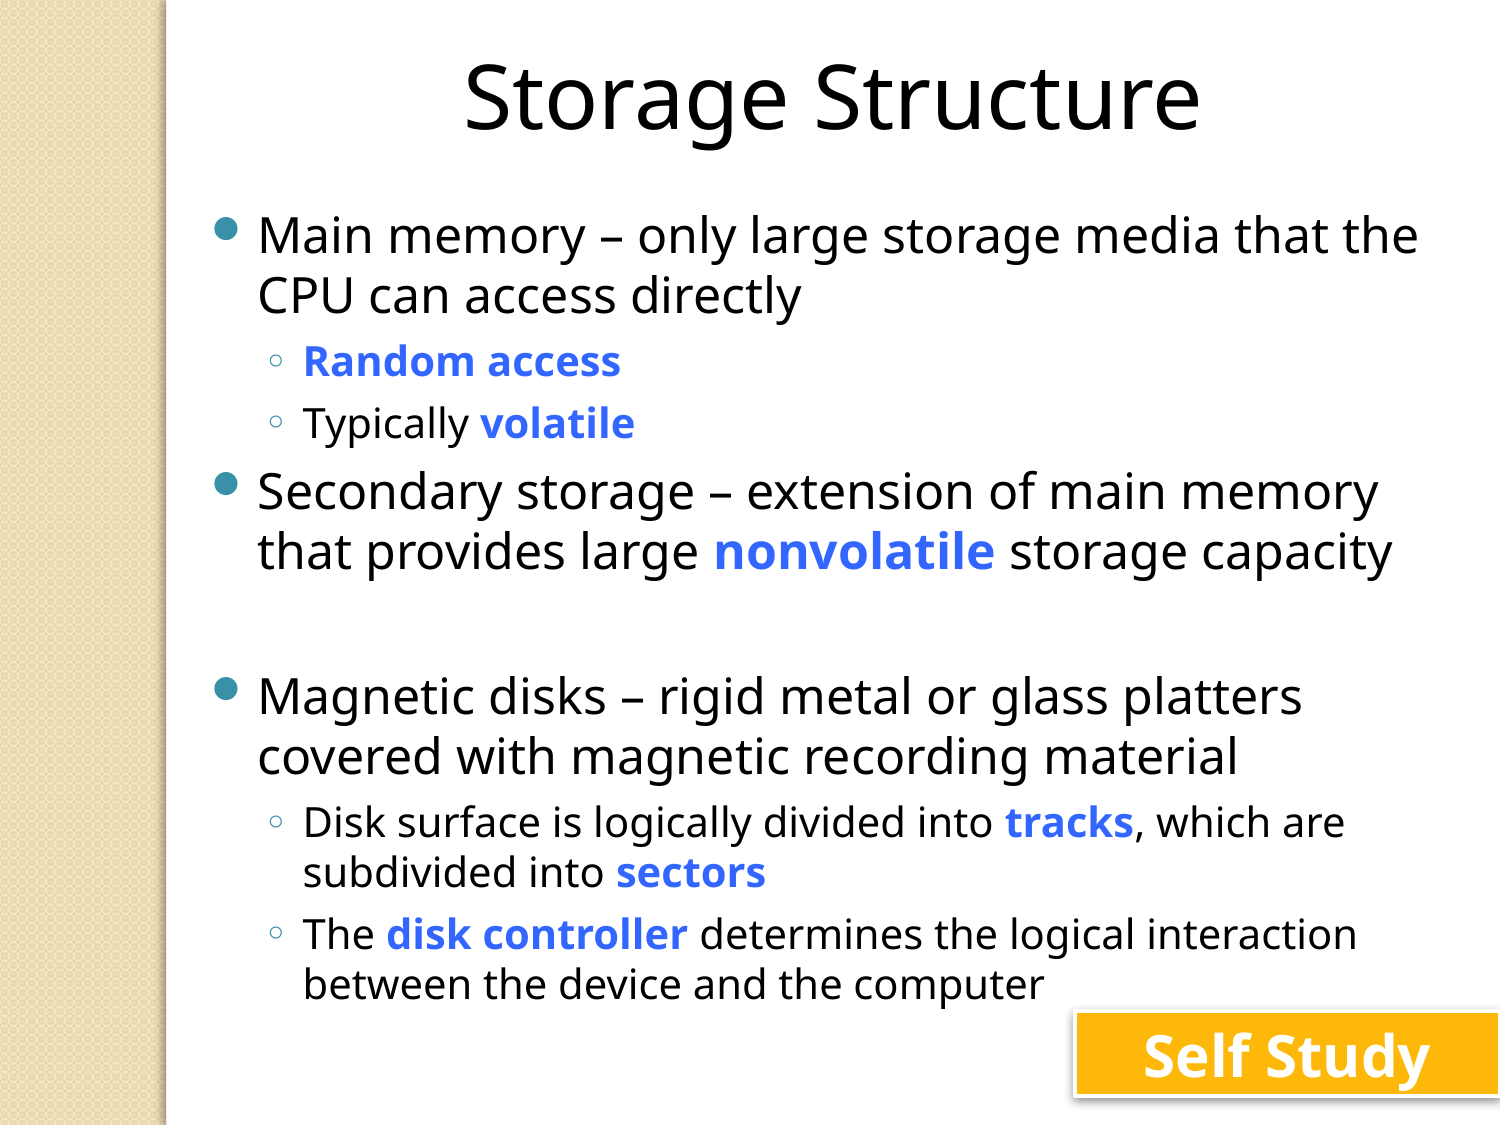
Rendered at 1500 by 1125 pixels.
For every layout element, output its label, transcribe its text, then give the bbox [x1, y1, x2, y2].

text_box Self Study [1073, 1009, 1500, 1098]
title Storage Structure [218, 0, 1449, 188]
list Main memory – only large storage media that the CPU can access directly Random access Typically volatile Secondary storage – extension of main memory that provides large nonvolatile storage capacity Magnetic disks – rigid metal or glass platters covered with magnetic recording material Disk surface is logically divided into tracks, which are subdivided into sectors The disk controller determines the logical interaction between the device and the computer [183, 196, 1443, 1046]
